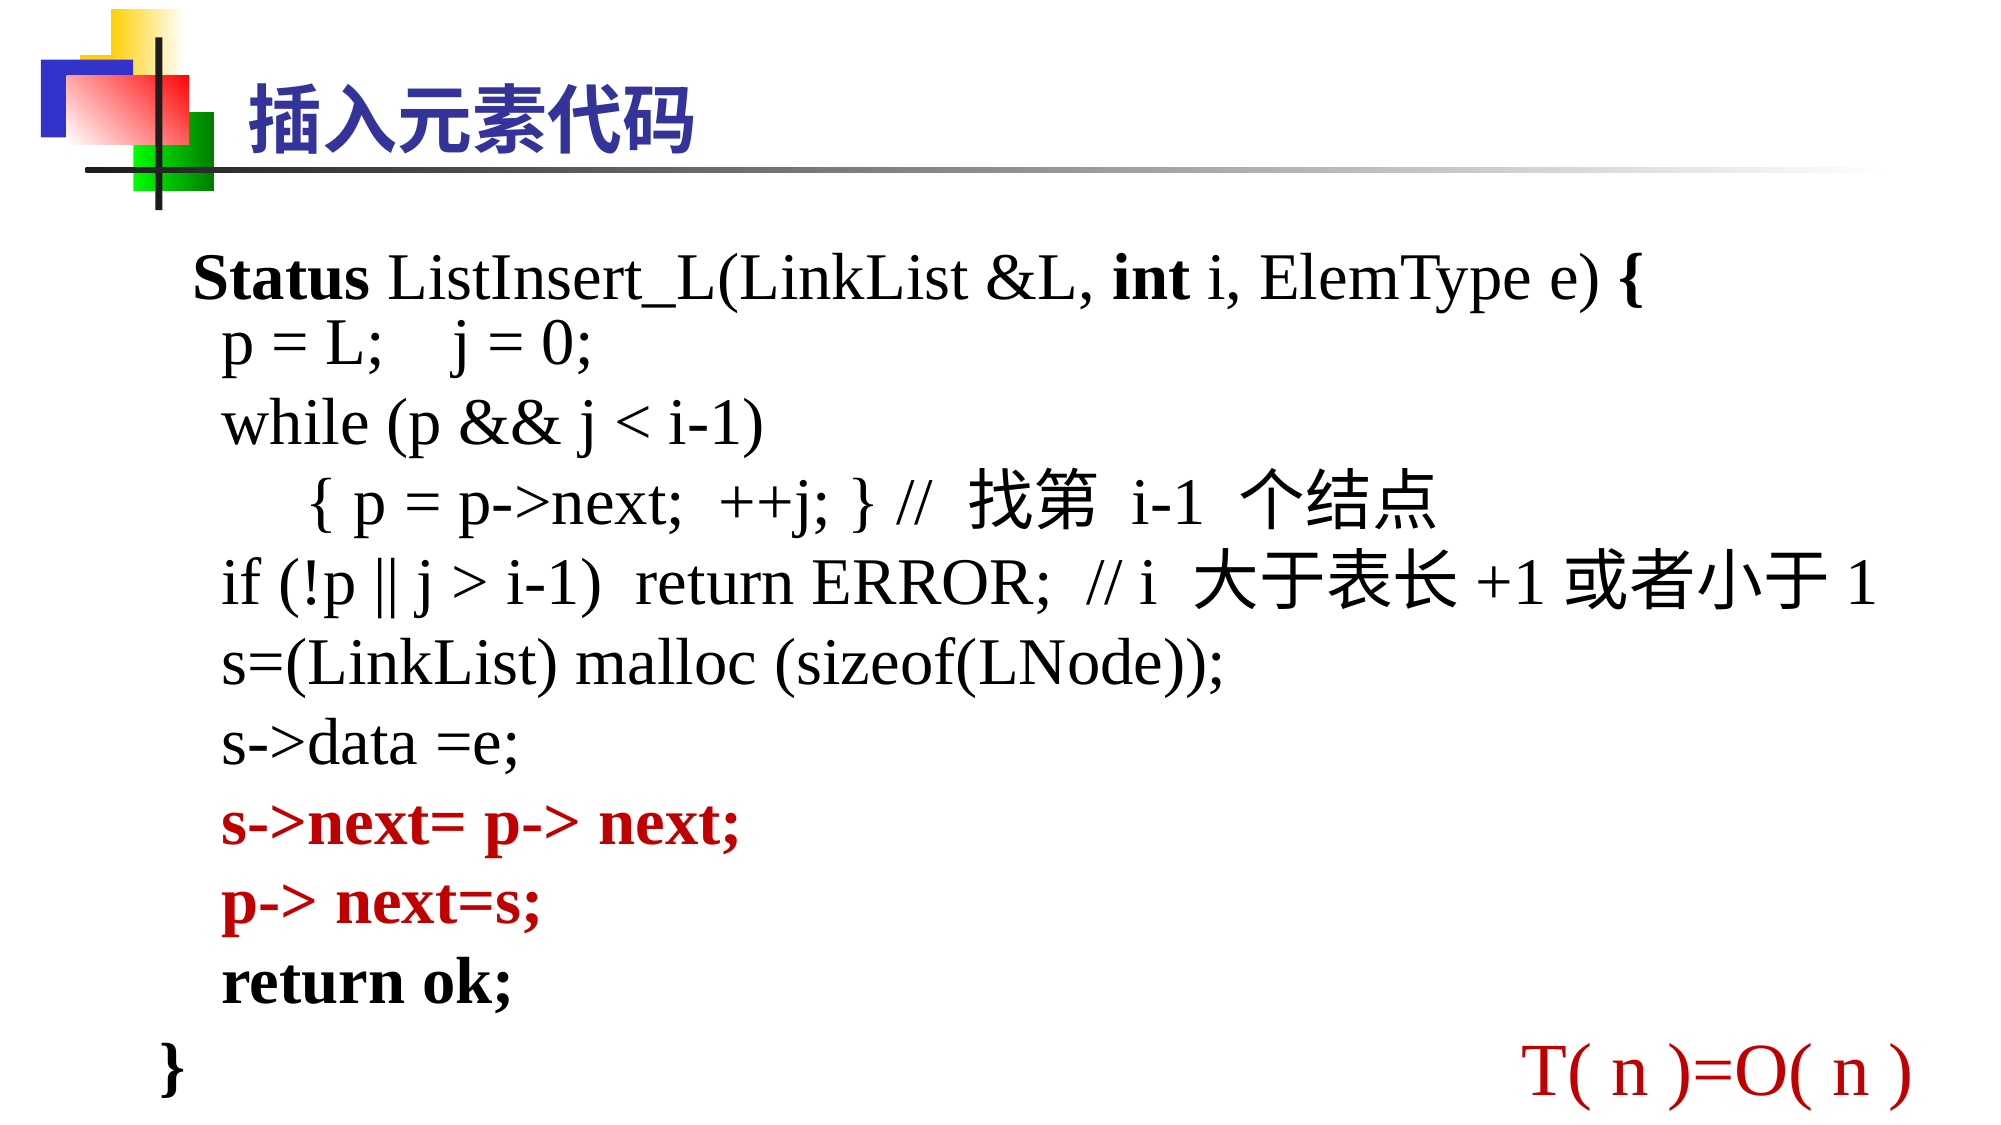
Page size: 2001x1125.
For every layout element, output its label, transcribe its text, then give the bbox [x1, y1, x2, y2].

text_box T( n )=O( n ) [1507, 923, 1938, 1118]
text_box 插入元素代码 [232, 65, 1478, 169]
text_box p = L; j = 0; while (p && j < i-1) { p = p->next; ++j; } // 找第 i-1 个结点 if (!p || j > i-1) return ERROR; // i 大于表长+1或者小于1 s=(LinkList) malloc (sizeof(LNode)); s->data =e; s->next= p-> next; p-> next=s; return ok; [206, 290, 1911, 1121]
text_box Status ListInsert_L(LinkList &L, int i, ElemType e) { } [144, 209, 1660, 1112]
